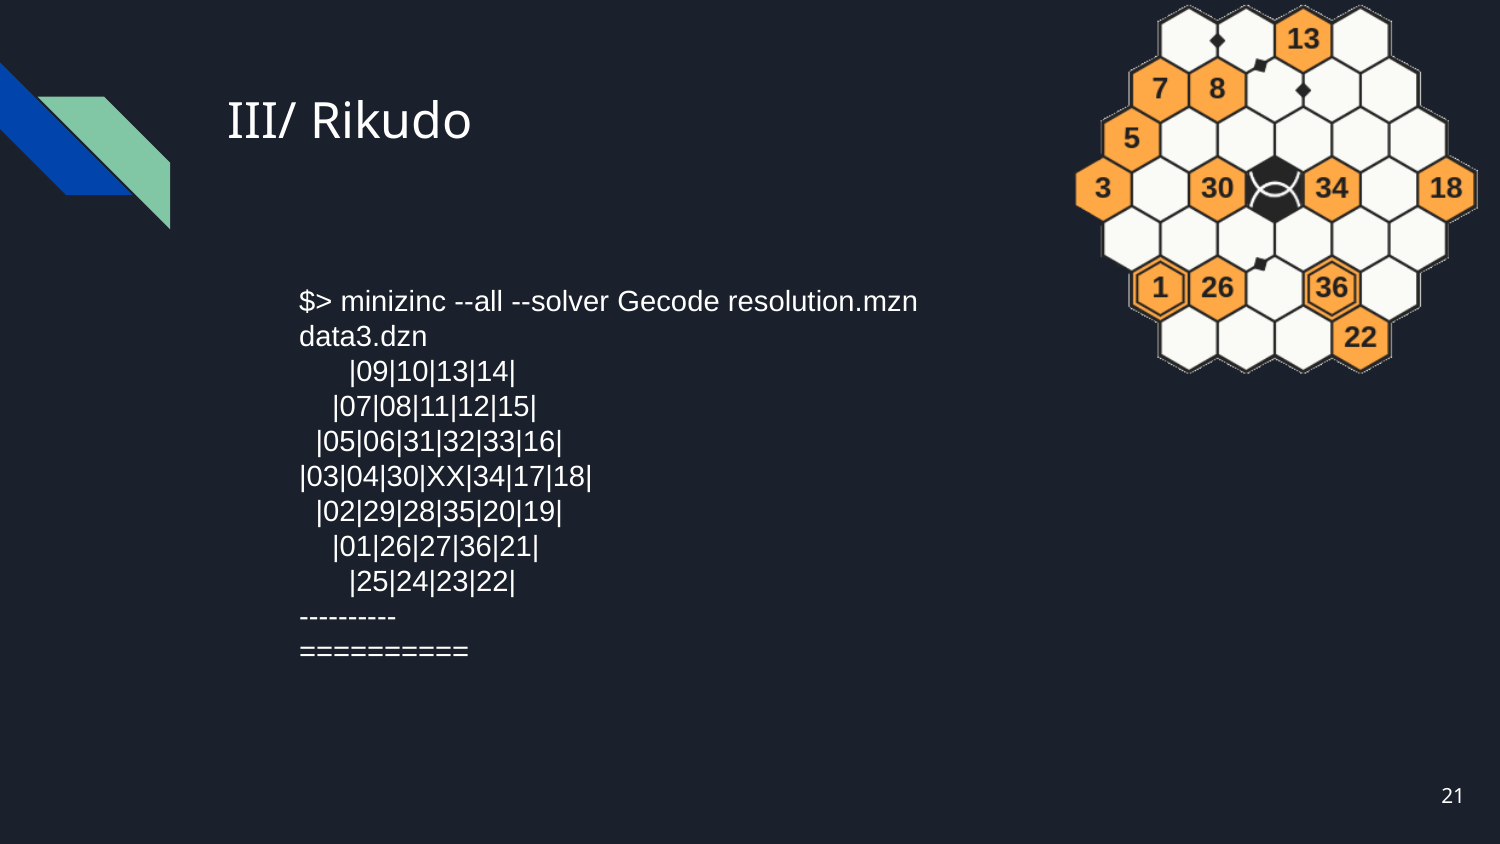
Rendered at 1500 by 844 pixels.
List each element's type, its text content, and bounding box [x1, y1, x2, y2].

text_box $> minizinc --all --solver Gecode resolution.mzn data3.dzn |09|10|13|14| |07|08|11|12|15| |05|06|31|32|33|16| |03|04|30|XX|34|17|18| |02|29|28|35|20|19| |01|26|27|36|21| |25|24|23|22| ---------- ========== [284, 267, 1068, 760]
picture [1038, 0, 1500, 381]
slide_number ‹#› [1389, 764, 1480, 830]
title III/ Rikudo [212, 64, 1033, 215]
